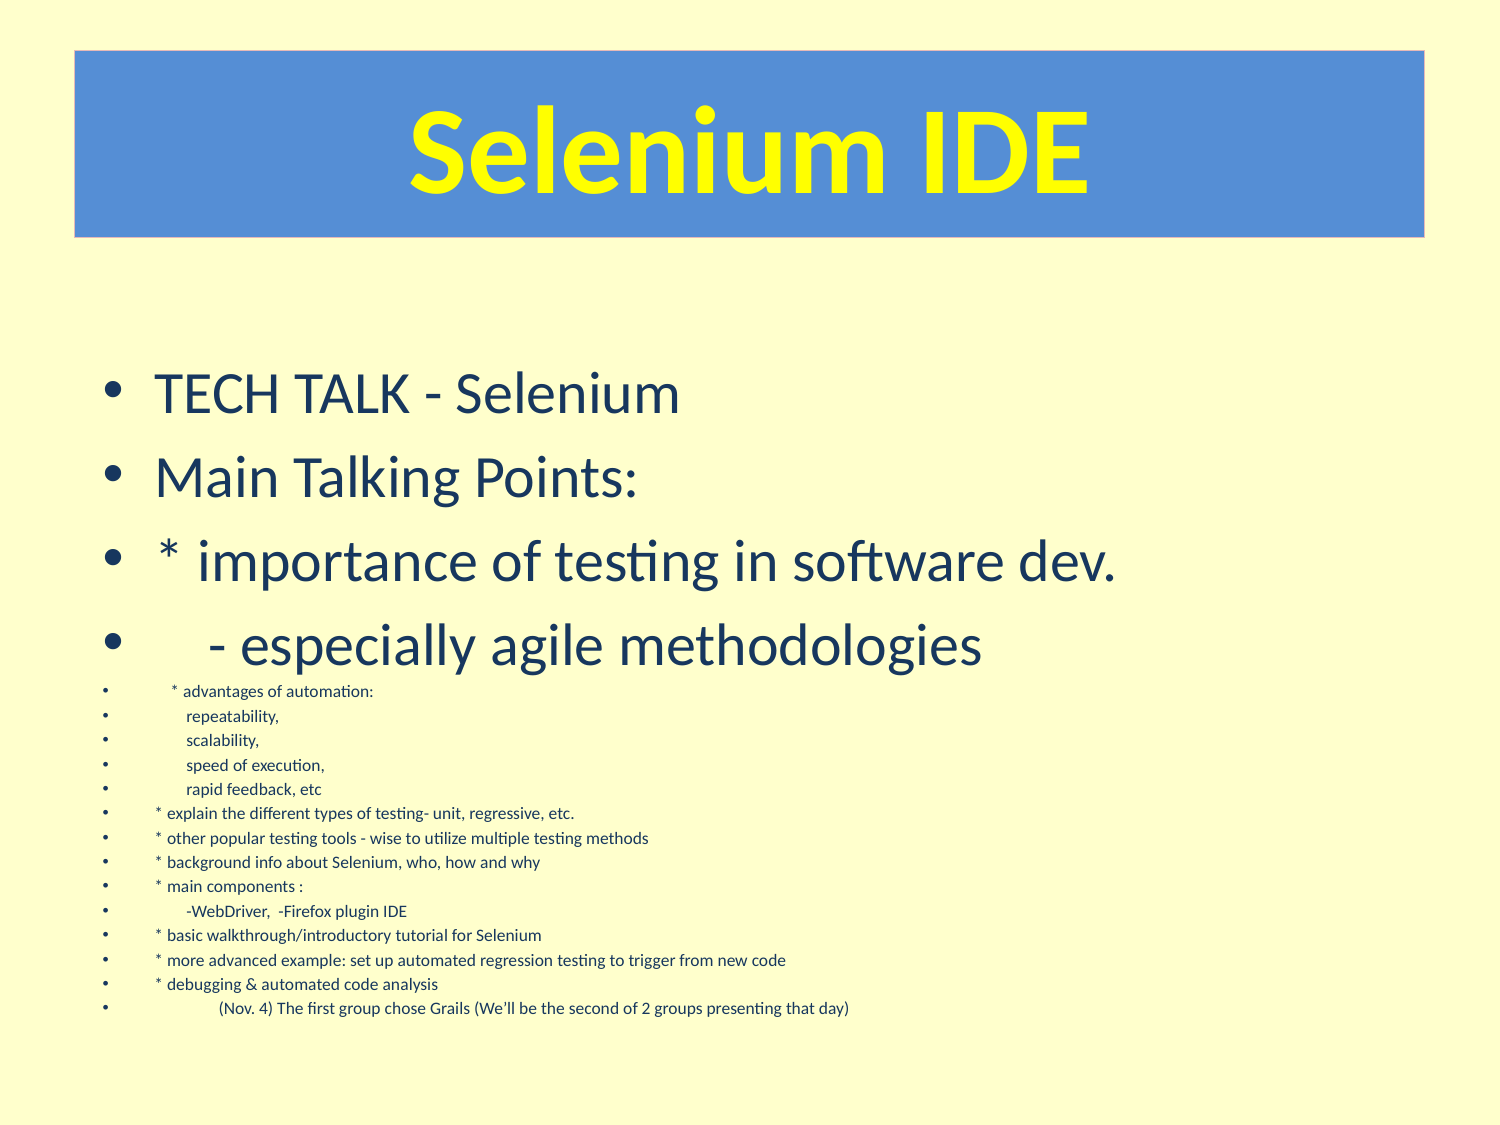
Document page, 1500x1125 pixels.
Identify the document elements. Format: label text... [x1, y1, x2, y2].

subtitle TECH TALK - Selenium Main Talking Points: * importance of testing in software dev. - especially agile methodologies * advantages of automation: repeatability, scalability, speed of execution, rapid feedback, etc * explain the different types of testing- unit, regressive, etc. * other popular testing tools - wise to utilize multiple testing methods * background info about Selenium, who, how and why * main components : -WebDriver, -Firefox plugin IDE * basic walkthrough/introductory tutorial for Selenium * more advanced example: set up automated regression testing to trigger from new code * debugging & automated code analysis (Nov. 4) The first group chose Grails (We’ll be the second of 2 groups presenting that day) [87, 238, 1425, 1050]
text_box Selenium IDE [74, 50, 1425, 238]
